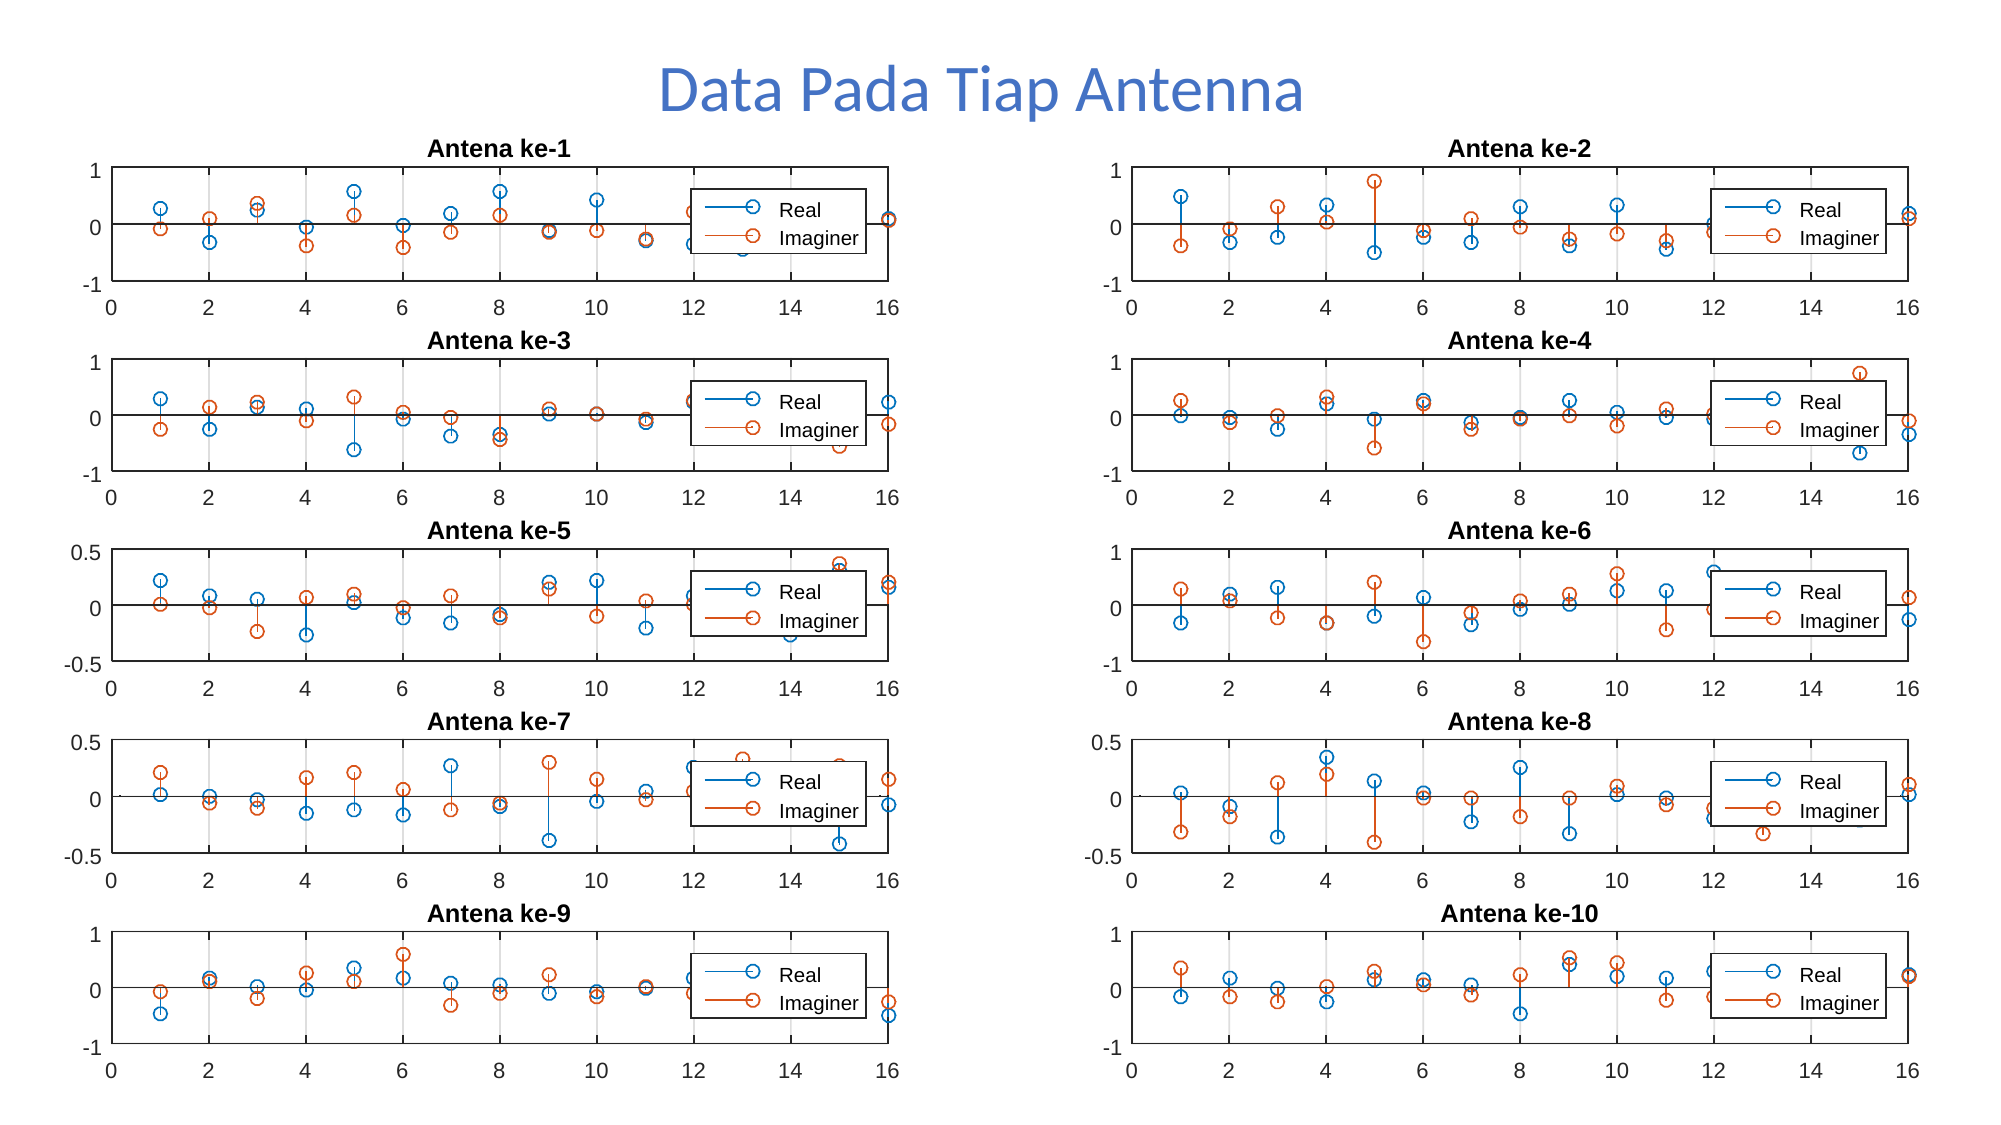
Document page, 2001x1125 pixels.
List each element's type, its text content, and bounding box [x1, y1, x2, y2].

picture [46, 117, 1954, 1110]
text_box Data Pada Tiap Antenna [643, 37, 1322, 117]
